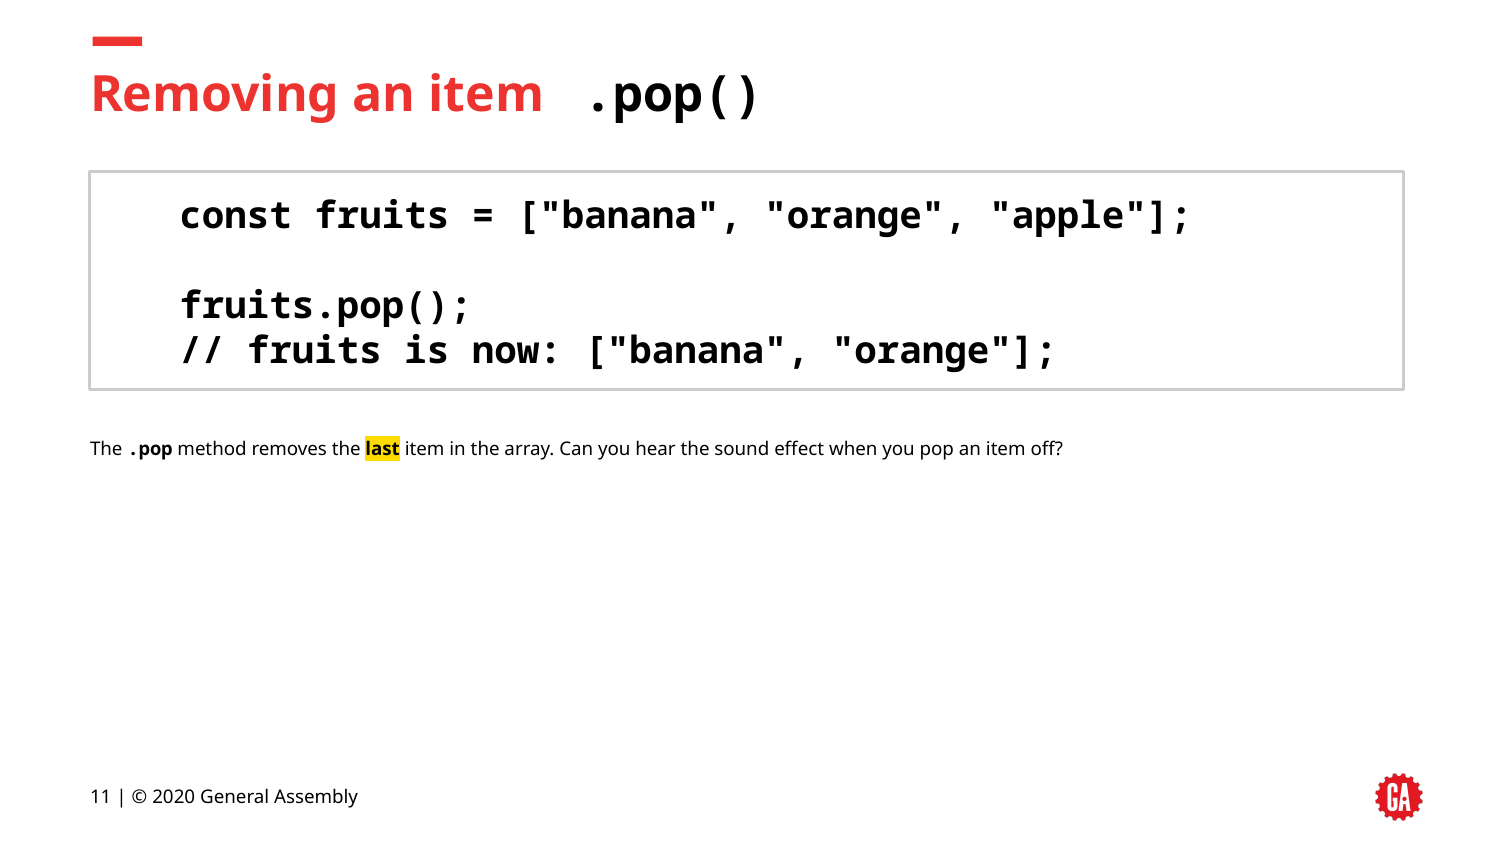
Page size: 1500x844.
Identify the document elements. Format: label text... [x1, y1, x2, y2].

title Removing an item .pop() [75, 46, 1473, 140]
list The .pop method removes the last item in the array. Can you hear the sound effect when you pop an item off? [75, 421, 1424, 676]
text_box const fruits = ["banana", "orange", "apple"]; fruits.pop(); // fruits is now: ["banana", "orange"]; [89, 171, 1404, 390]
slide_number ‹#› | © 2020 General Assembly [75, 764, 465, 830]
picture [1373, 771, 1425, 823]
